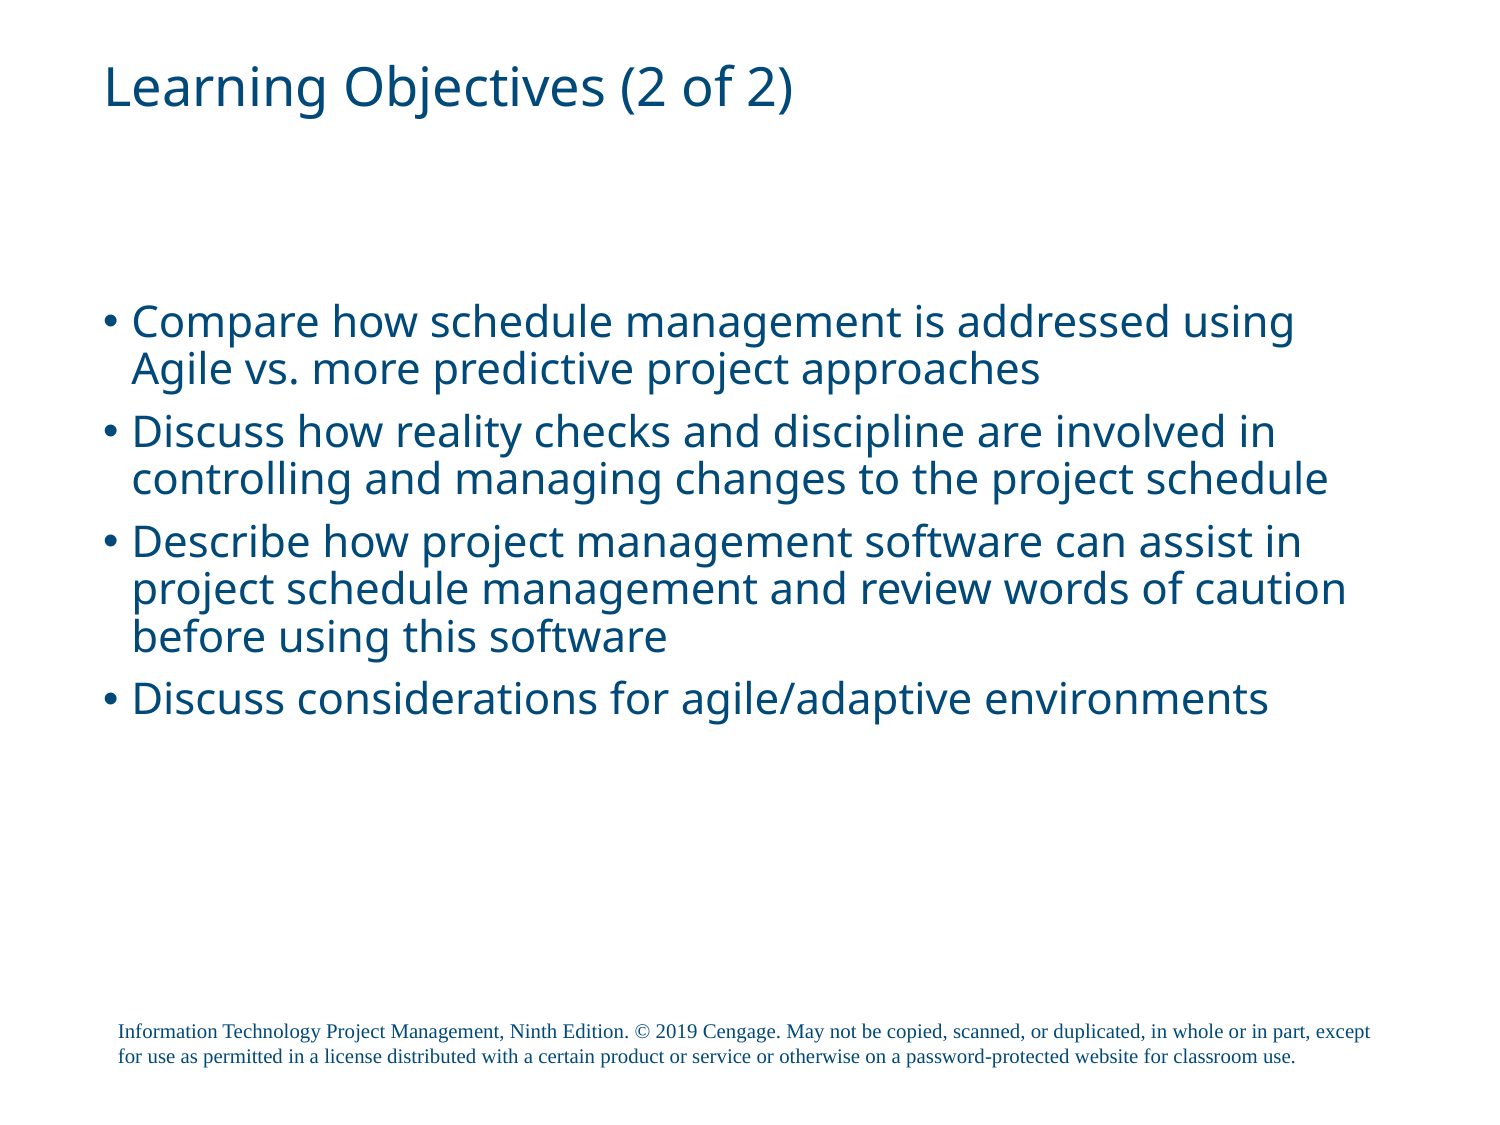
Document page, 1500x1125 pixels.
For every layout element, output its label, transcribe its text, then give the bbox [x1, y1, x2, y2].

list Compare how schedule management is addressed using Agile vs. more predictive project approaches Discuss how reality checks and discipline are involved in controlling and managing changes to the project schedule Describe how project management software can assist in project schedule management and review words of caution before using this software Discuss considerations for agile/adaptive environments [103, 299, 1397, 1009]
footer Information Technology Project Management, Ninth Edition. © 2019 Cengage. May not be copied, scanned, or duplicated, in whole or in part, except for use as permitted in a license distributed with a certain product or service or otherwise on a password-protected website for classroom use. [103, 1009, 1397, 1070]
title Learning Objectives (2 of 2) [103, 59, 1397, 278]
